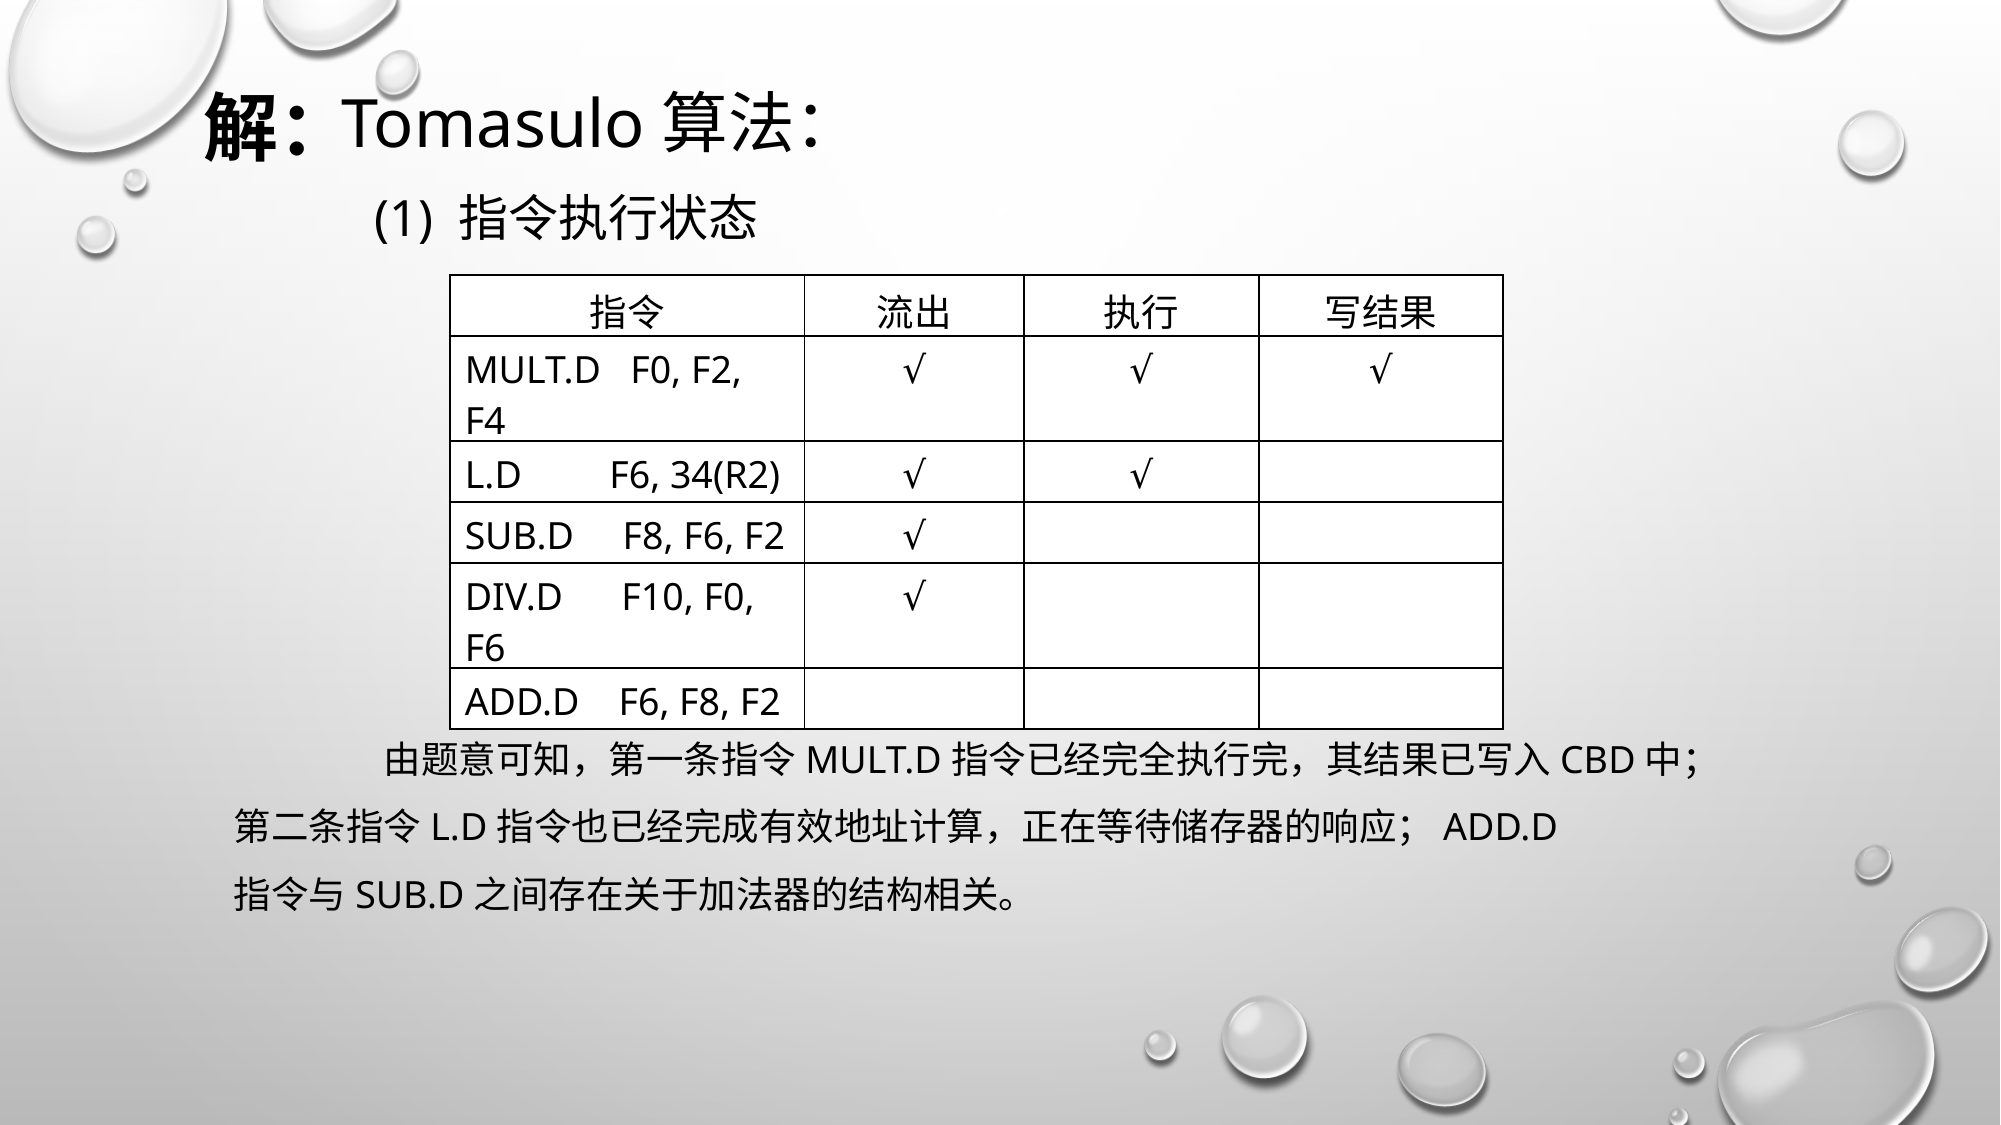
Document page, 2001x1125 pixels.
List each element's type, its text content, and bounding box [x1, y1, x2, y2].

table_cell [805, 669, 1023, 728]
table_cell √ [805, 564, 1023, 667]
table_header 流出 [805, 276, 1023, 335]
text_box (1) 指令执行状态 [360, 249, 774, 255]
table_cell [1260, 442, 1502, 501]
table_cell DIV.D F10, F0, F6 [451, 564, 804, 667]
text_box 解： [188, 73, 326, 179]
picture [0, 0, 2000, 1125]
table_cell √ [1025, 442, 1258, 501]
table_cell [1025, 503, 1258, 562]
table_header 写结果 [1260, 276, 1502, 335]
table_cell [1260, 669, 1502, 728]
table_cell [1260, 564, 1502, 667]
table_cell √ [805, 503, 1023, 562]
table_cell √ [1025, 337, 1258, 440]
table_cell SUB.D F8, F6, F2 [451, 503, 804, 562]
text_box Tomasulo算法： [326, 73, 877, 249]
table_cell √ [805, 442, 1023, 501]
table_cell √ [805, 337, 1023, 440]
table_cell [1025, 669, 1258, 728]
table_cell MULT.D F0, F2, F4 [451, 337, 804, 440]
table_cell [1260, 503, 1502, 562]
text_box 由题意可知，第一条指令MULT.D指令已经完全执行完，其结果已写入CBD中； 第二条指令L.D指令也已经完成有效地址计算，正在等待储存器的响应；ADD.D 指令与SUB.D之间存在关于加法器的结构相关。 [219, 705, 1735, 923]
table_cell [1025, 564, 1258, 667]
table_header 指令 [451, 276, 804, 335]
table_header 执行 [1025, 276, 1258, 335]
table_cell ADD.D F6, F8, F2 [451, 669, 804, 728]
table_cell L.D F6, 34(R2) [451, 442, 804, 501]
table_cell √ [1260, 337, 1502, 440]
